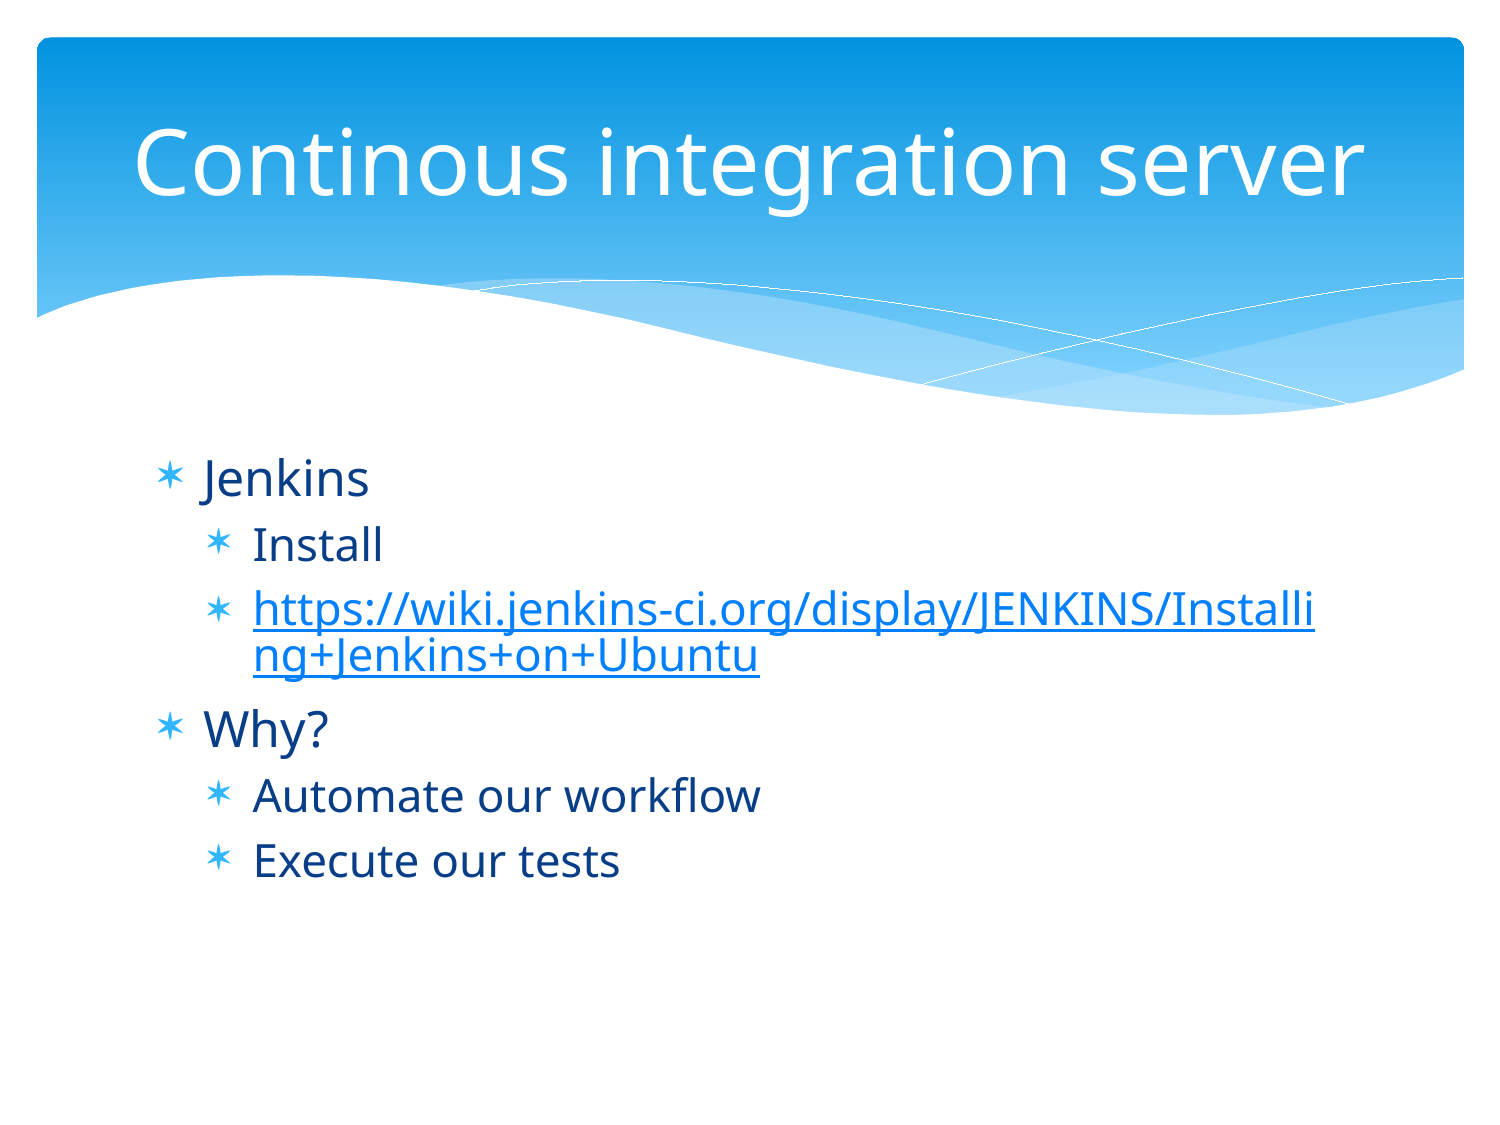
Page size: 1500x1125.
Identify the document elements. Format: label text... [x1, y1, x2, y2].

list Jenkins Install https://wiki.jenkins-ci.org/display/JENKINS/Installing+Jenkins+on+Ubuntu Why? Automate our workflow Execute our tests [143, 438, 1359, 1005]
title Continous integration server [75, 55, 1425, 261]
